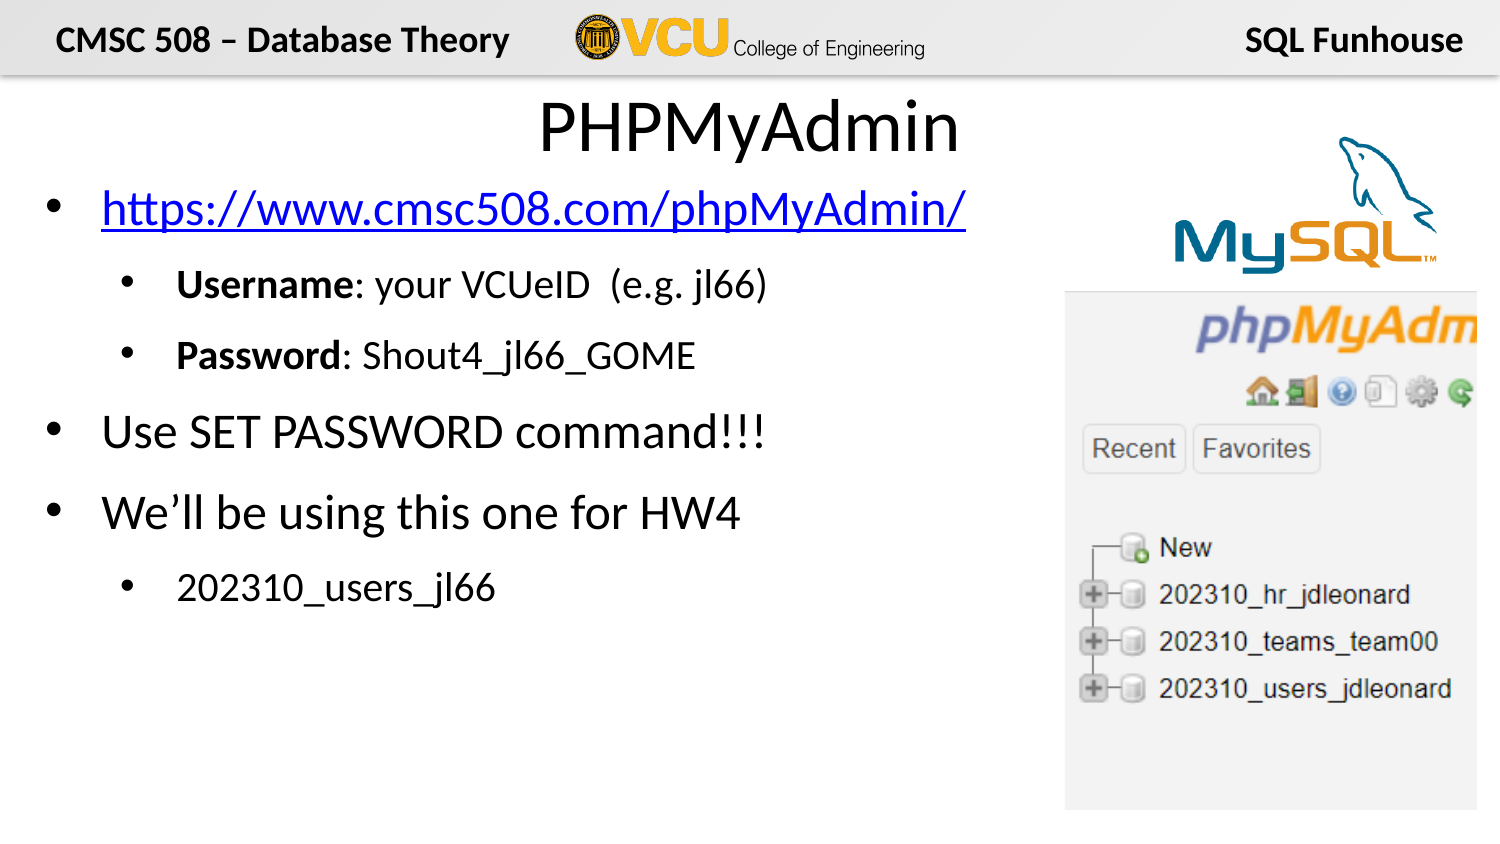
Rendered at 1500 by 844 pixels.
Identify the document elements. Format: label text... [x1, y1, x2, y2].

list https://www.cmsc508.com/phpMyAdmin/ Username: your VCUeID (e.g. jl66) Password: Shout4_jl66_GOME Use SET PASSWORD command!!! We’ll be using this one for HW4 202310_users_jl66 [0, 169, 1061, 844]
picture [1158, 133, 1452, 276]
picture [575, 14, 924, 60]
picture [1060, 291, 1477, 810]
title PHPMyAdmin [0, 75, 1500, 169]
